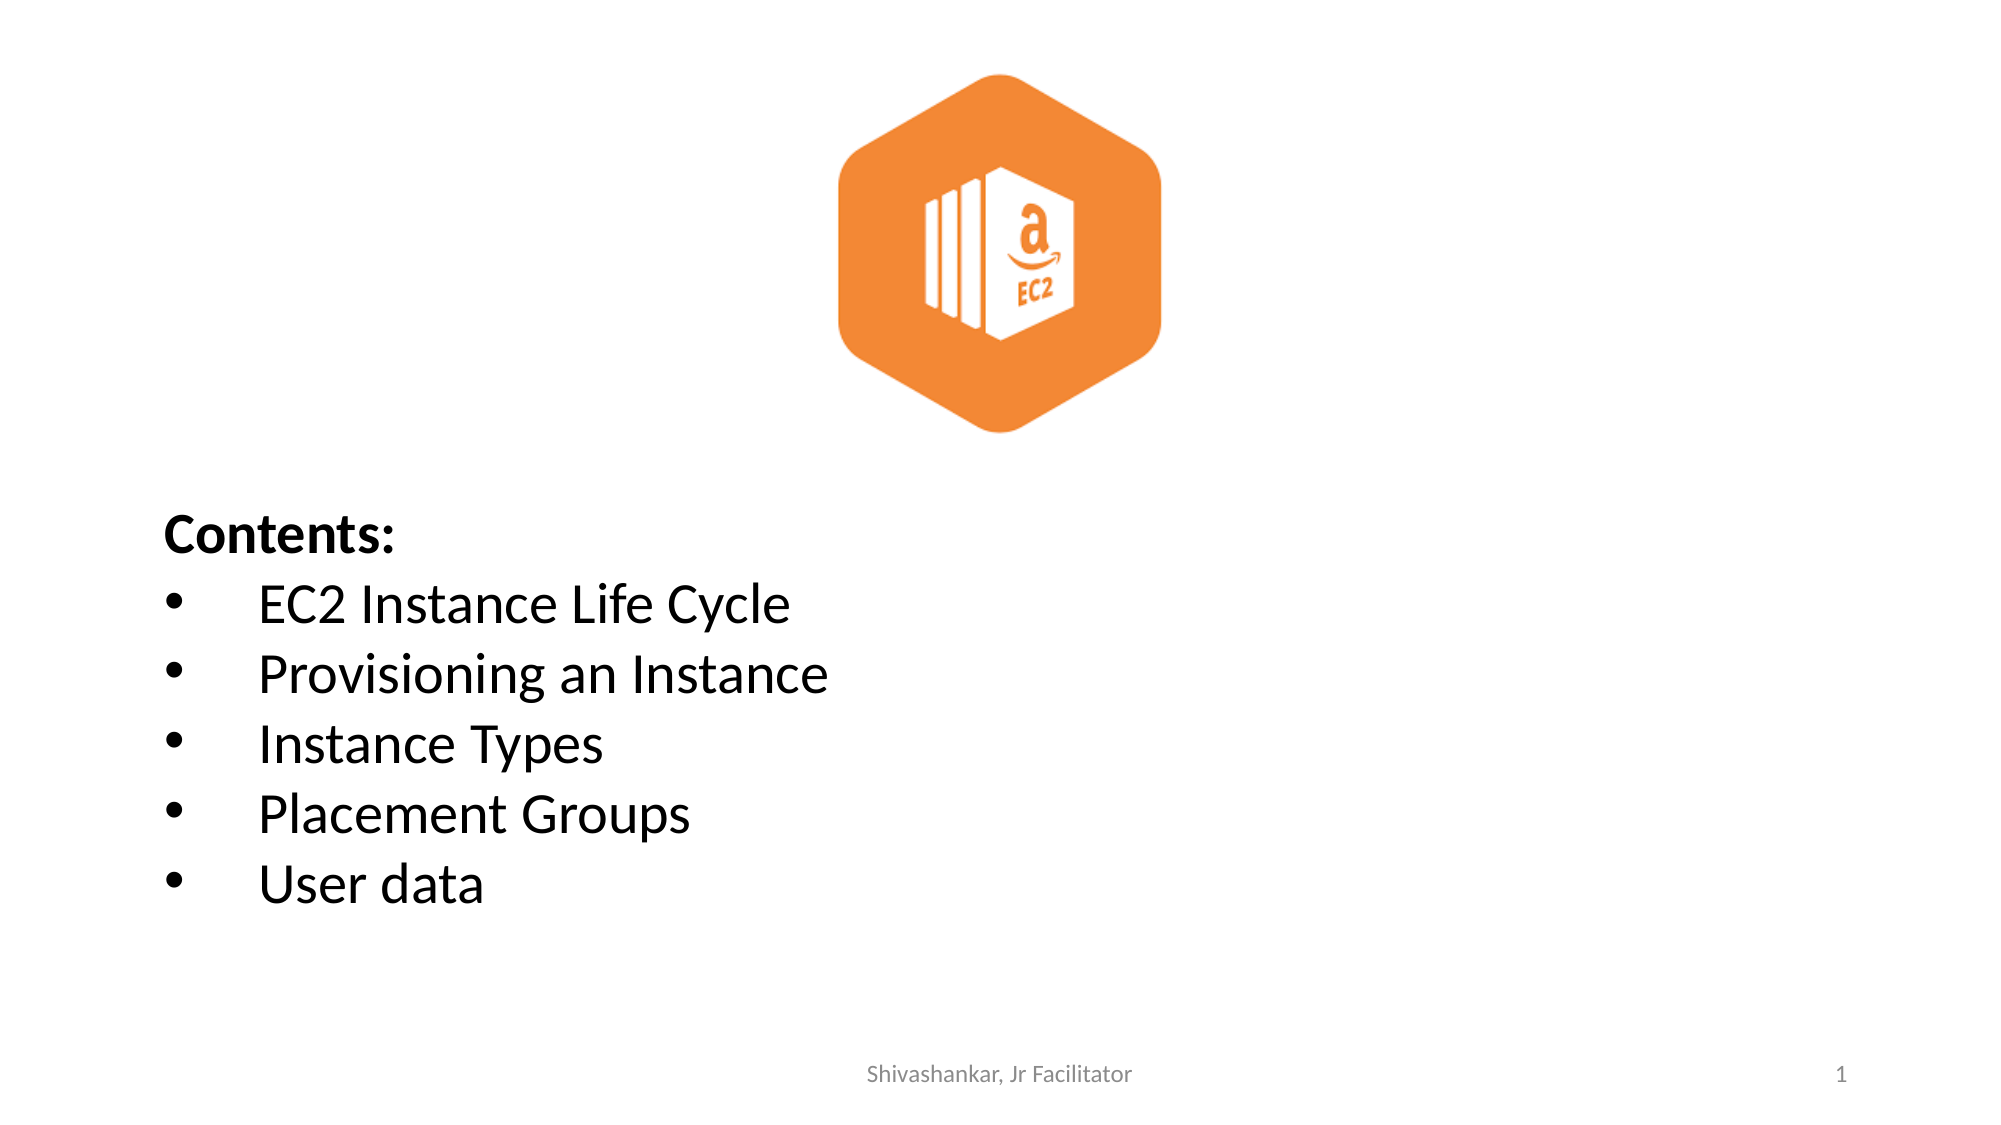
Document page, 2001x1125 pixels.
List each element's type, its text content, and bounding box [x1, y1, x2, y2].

text_box Contents: EC2 Instance Life Cycle Provisioning an Instance Instance Types Placement Groups User data [150, 487, 1612, 923]
picture [834, 68, 1166, 440]
slide_number 1 [1412, 1042, 1863, 1103]
footer Shivashankar, Jr Facilitator [662, 1042, 1338, 1103]
